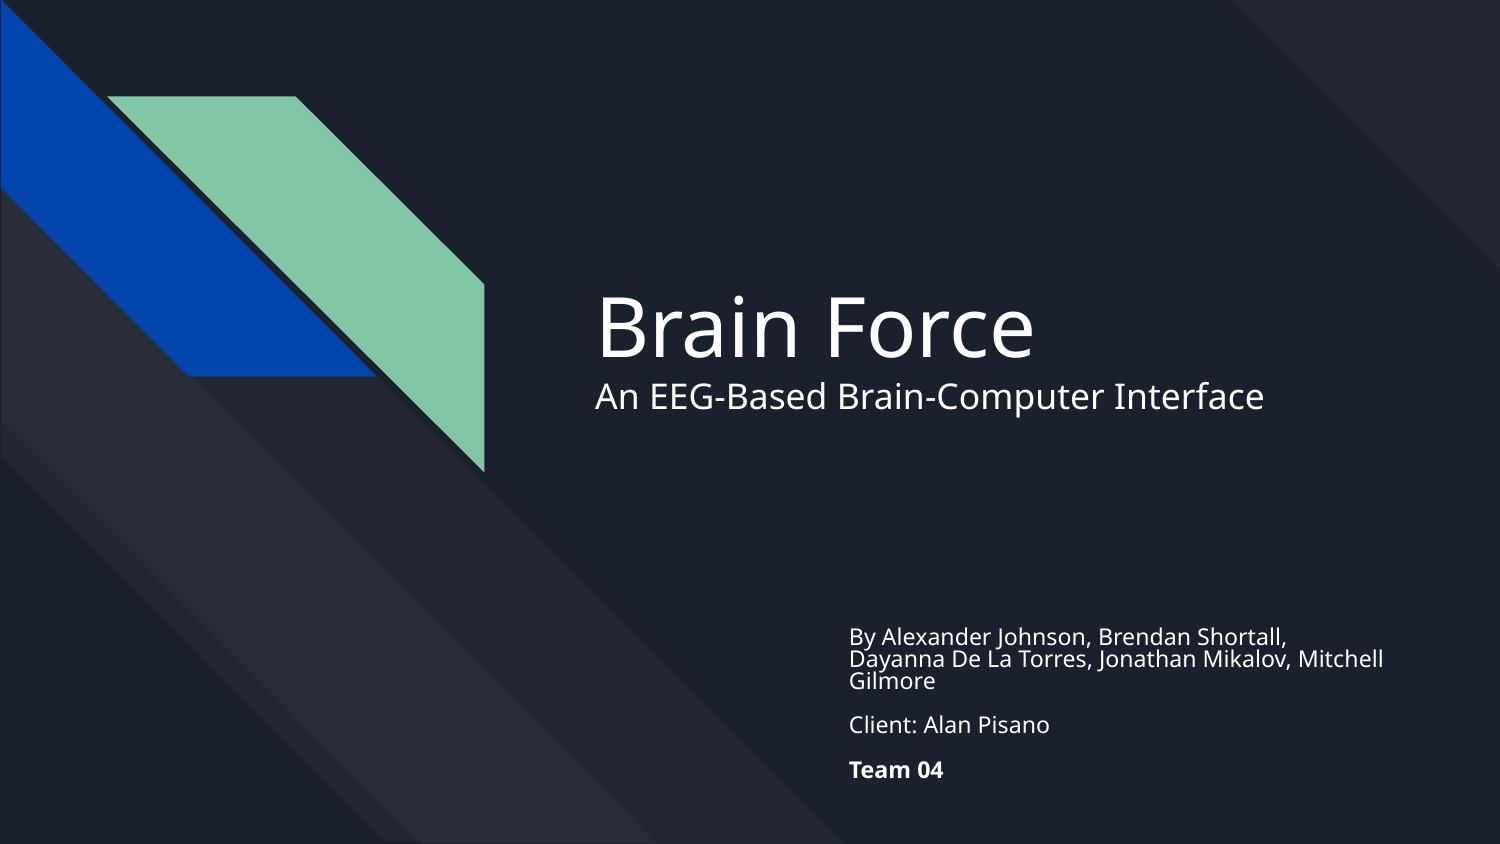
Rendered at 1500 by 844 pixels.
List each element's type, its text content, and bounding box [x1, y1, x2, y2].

subtitle By Alexander Johnson, Brendan Shortall, Dayanna De La Torres, Jonathan Mikalov, Mitchell Gilmore Client: Alan Pisano Team 04 [833, 612, 1404, 729]
title Brain Force An EEG-Based Brain-Computer Interface [580, 258, 1404, 518]
